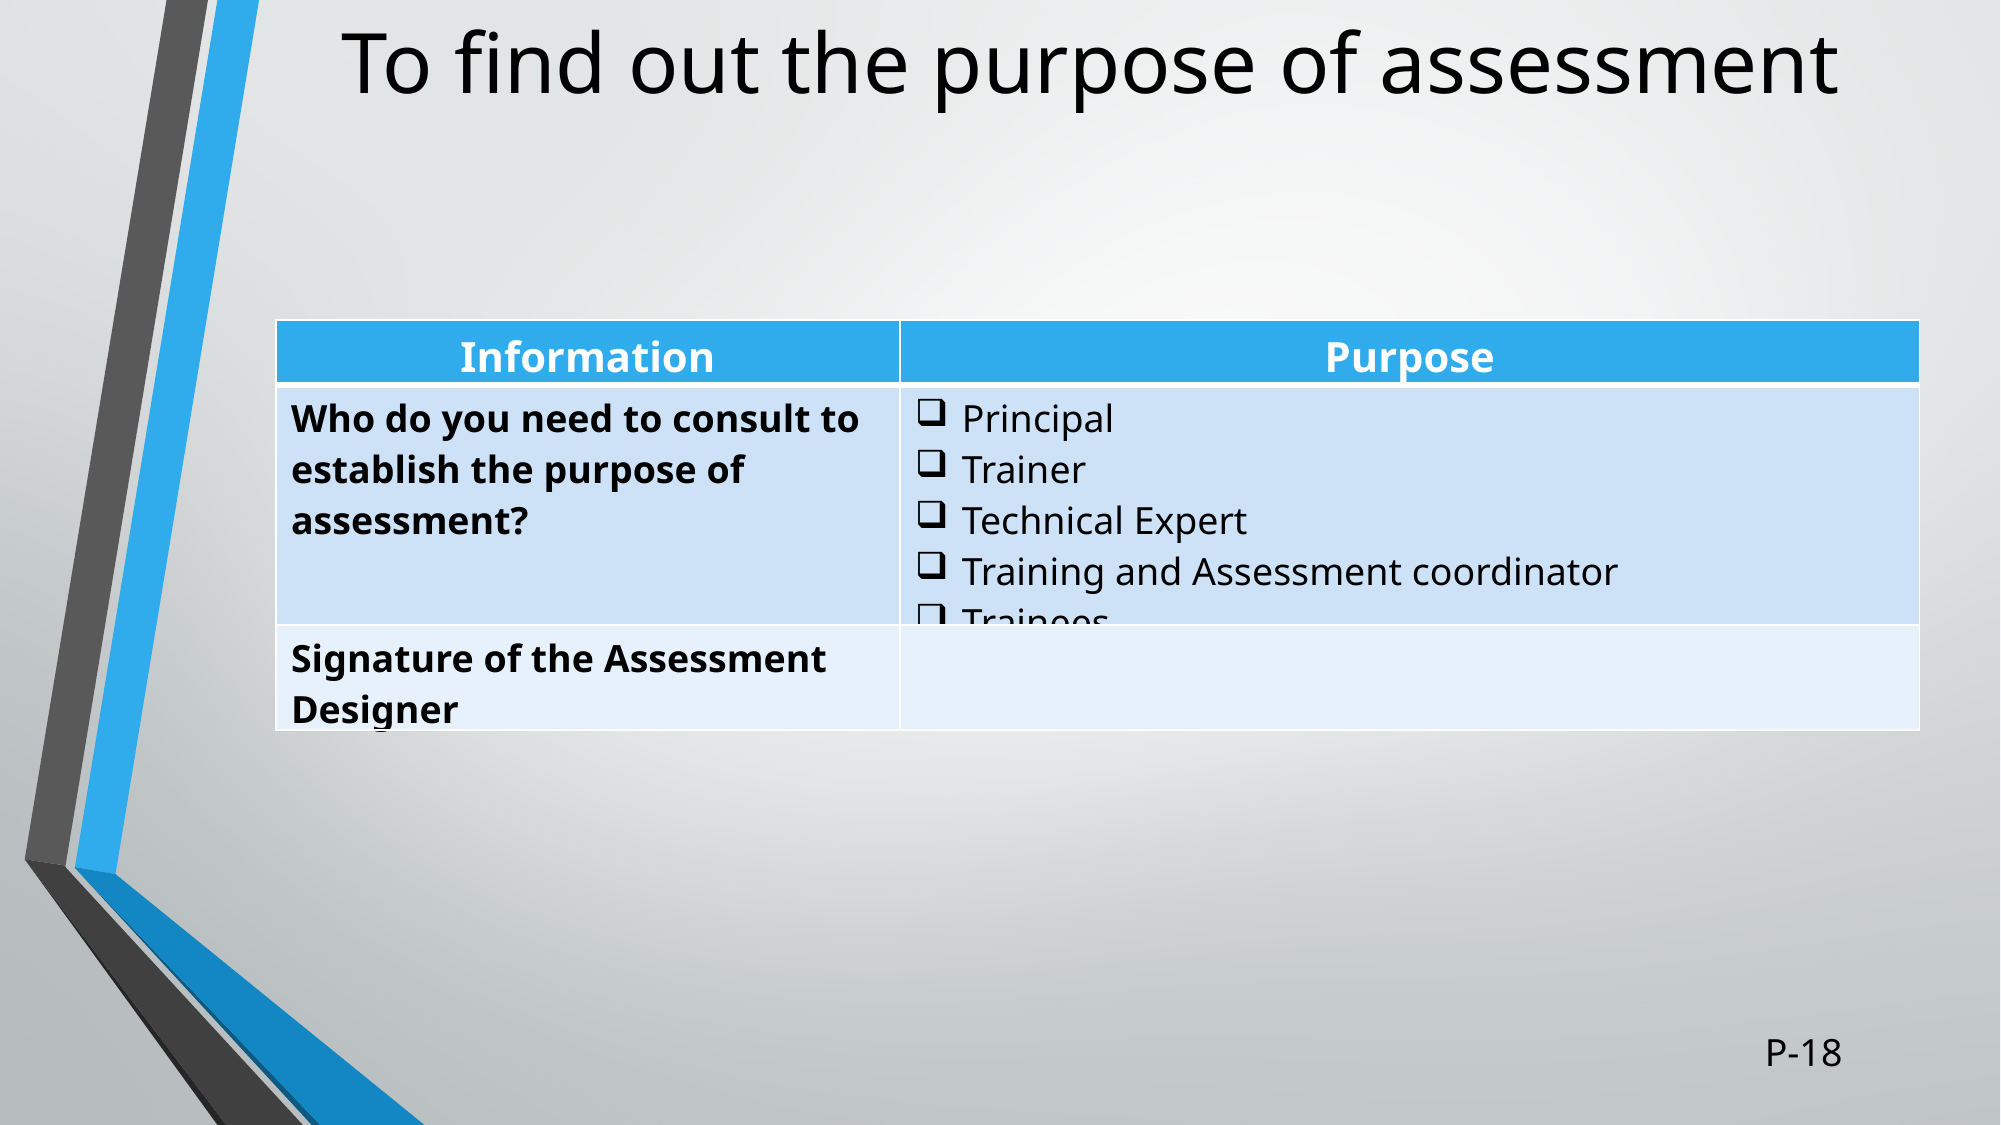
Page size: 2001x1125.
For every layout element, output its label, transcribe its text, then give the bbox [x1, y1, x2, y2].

table_header Purpose [901, 321, 1919, 382]
table_cell [901, 626, 1919, 729]
table_cell Principal Trainer Technical Expert Training and Assessment coordinator Trainees [901, 388, 1919, 624]
table_cell Who do you need to consult to establish the purpose of assessment? [277, 388, 899, 624]
text_box P-18 [1749, 1021, 1920, 1082]
table_cell Signature of the Assessment Designer [277, 626, 899, 729]
table_header Information [277, 321, 899, 382]
title To find out the purpose of assessment [204, 8, 2000, 111]
